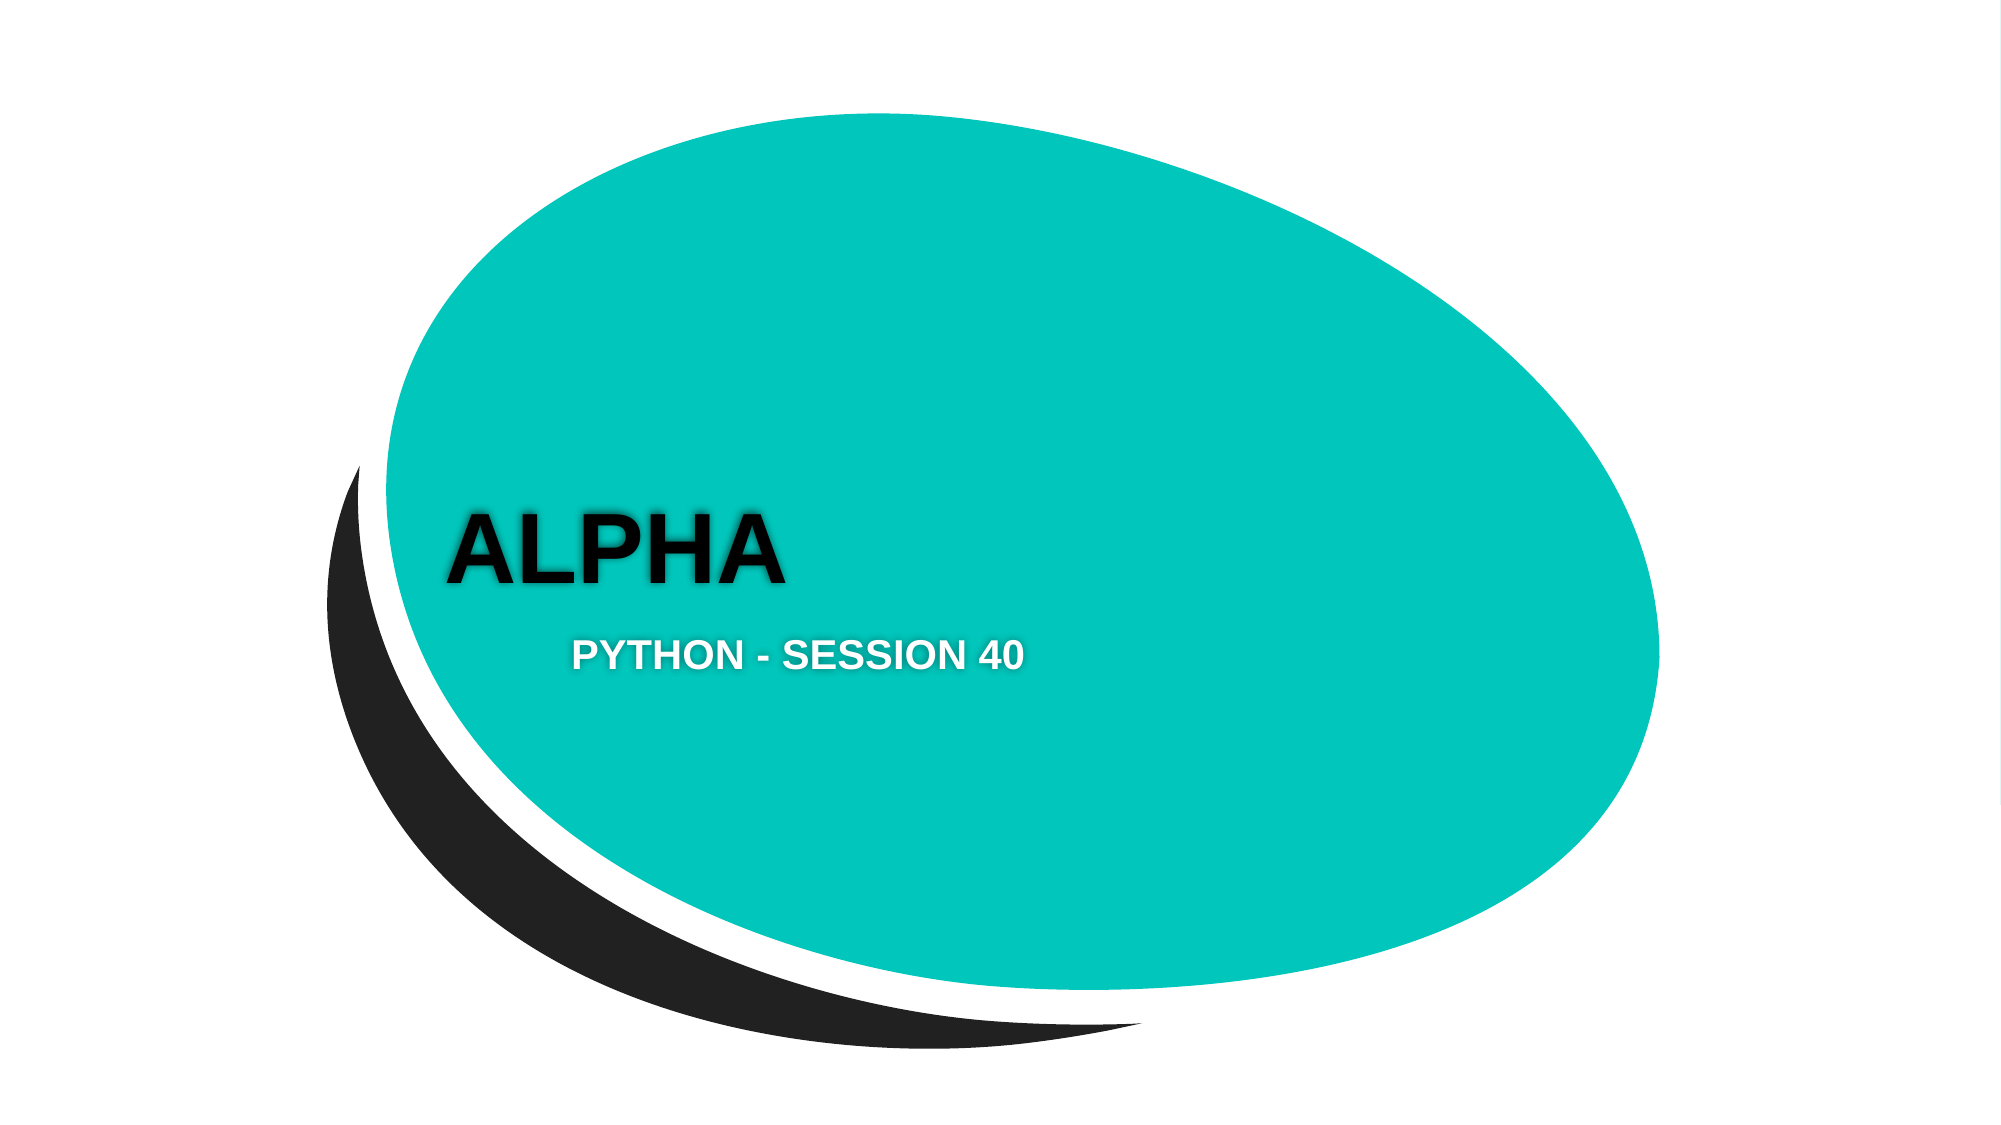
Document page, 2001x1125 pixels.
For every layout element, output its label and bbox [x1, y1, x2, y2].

text_box [0, 0, 2000, 1125]
